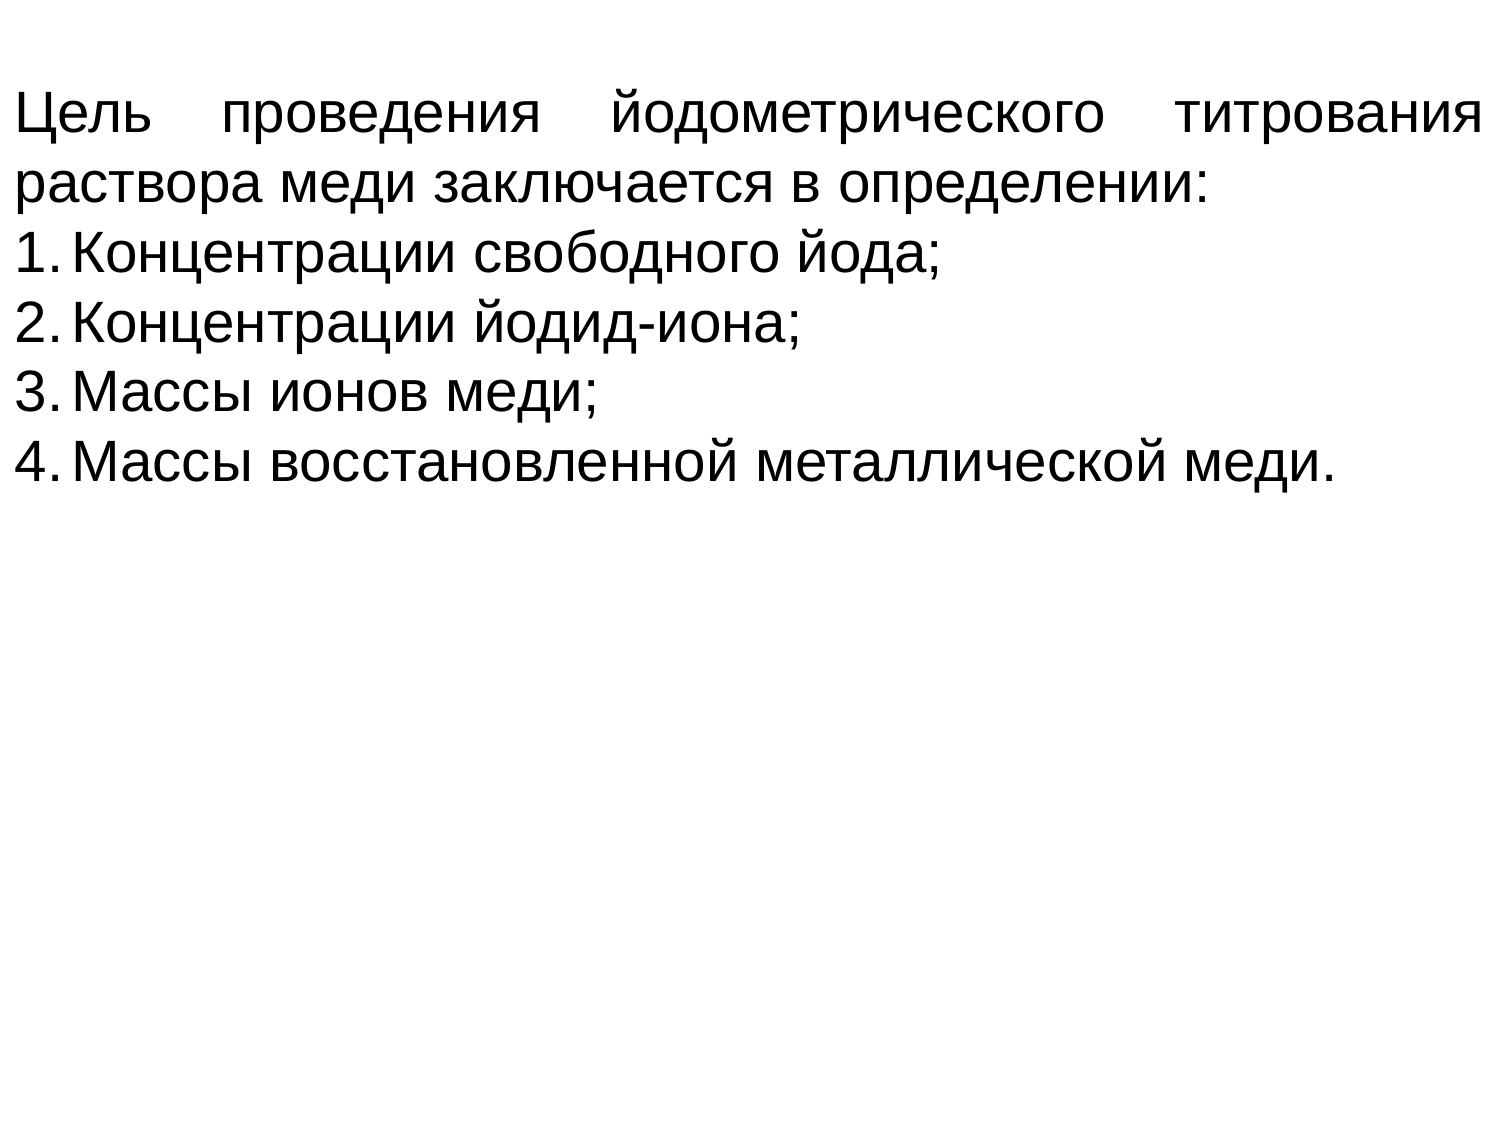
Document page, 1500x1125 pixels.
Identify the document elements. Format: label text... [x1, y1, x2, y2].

text_box Цель проведения йодометрического титрования раствора меди заключается в определении: Концентрации свободного йода; Концентрации йодид-иона; Массы ионов меди; Массы восстановленной металлической меди. [0, 66, 1500, 501]
